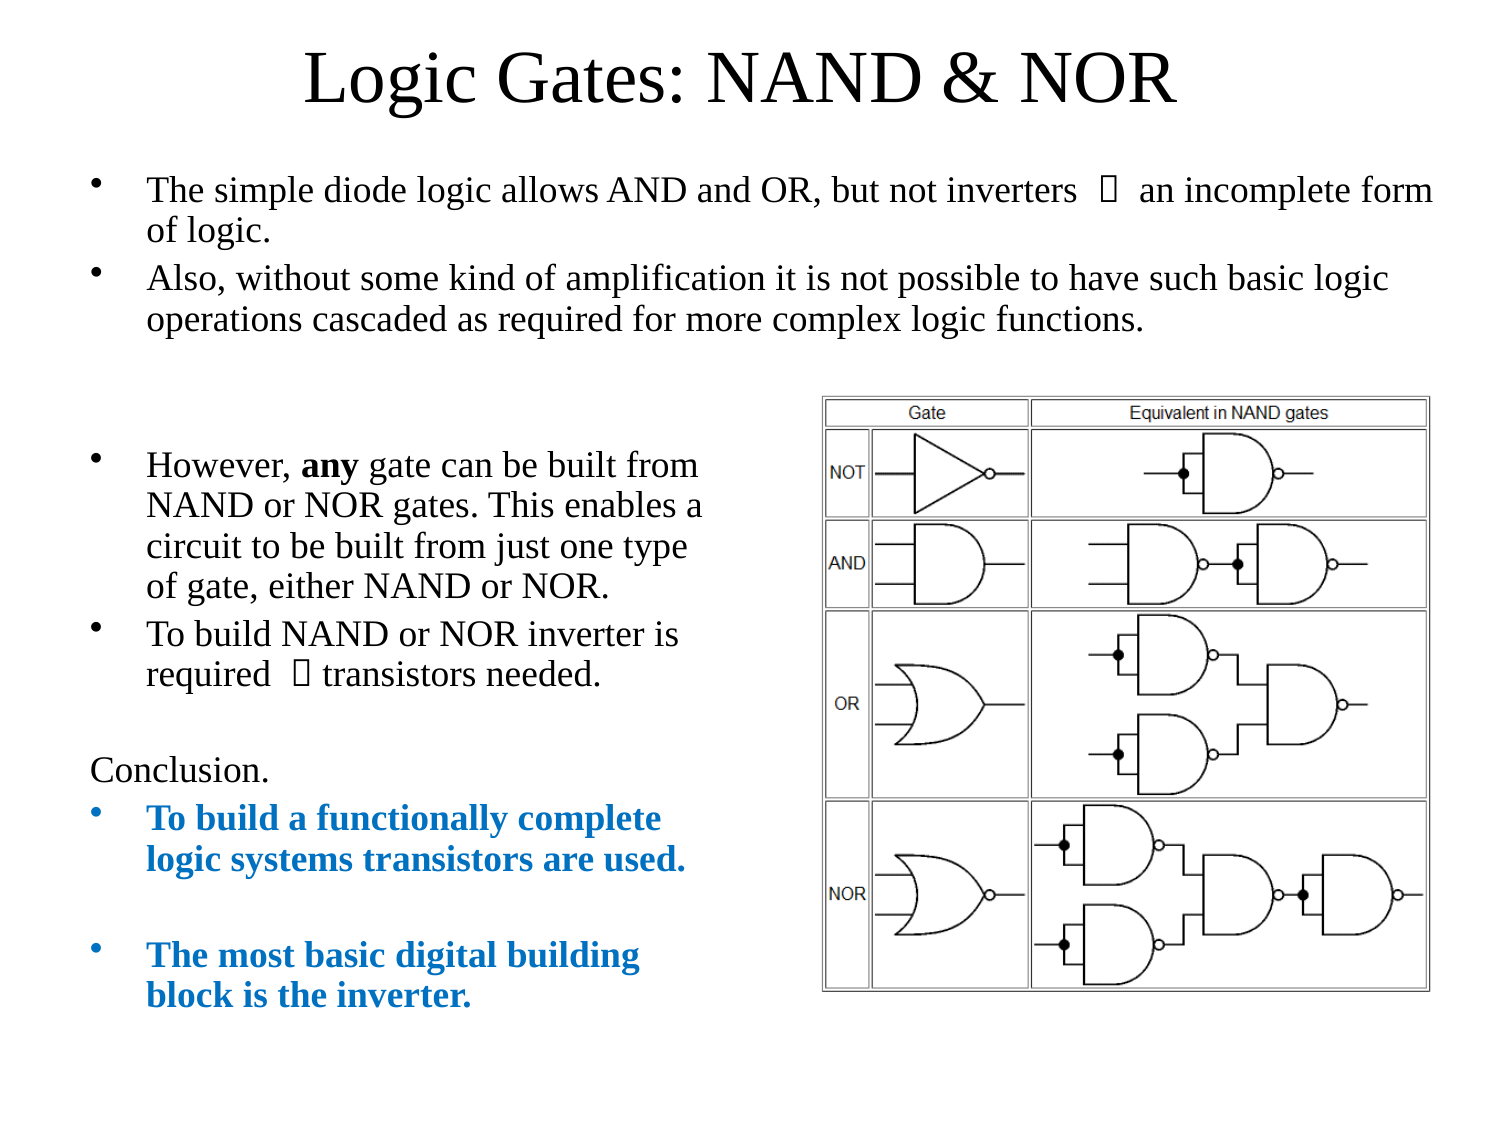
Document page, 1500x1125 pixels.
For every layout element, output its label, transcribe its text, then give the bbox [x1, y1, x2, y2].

text_box However, any gate can be built from NAND or NOR gates. This enables a circuit to be built from just one type of gate, either NAND or NOR. To build NAND or NOR inverter is required  transistors needed. Conclusion. To build a functionally complete logic systems transistors are used. The most basic digital building block is the inverter. [75, 437, 725, 1038]
list The simple diode logic allows AND and OR, but not inverters  an incomplete form of logic. Also, without some kind of amplification it is not possible to have such basic logic operations cascaded as required for more complex logic functions. [74, 162, 1451, 363]
title Logic Gates: NAND & NOR [112, 0, 1388, 162]
picture [812, 387, 1438, 1003]
